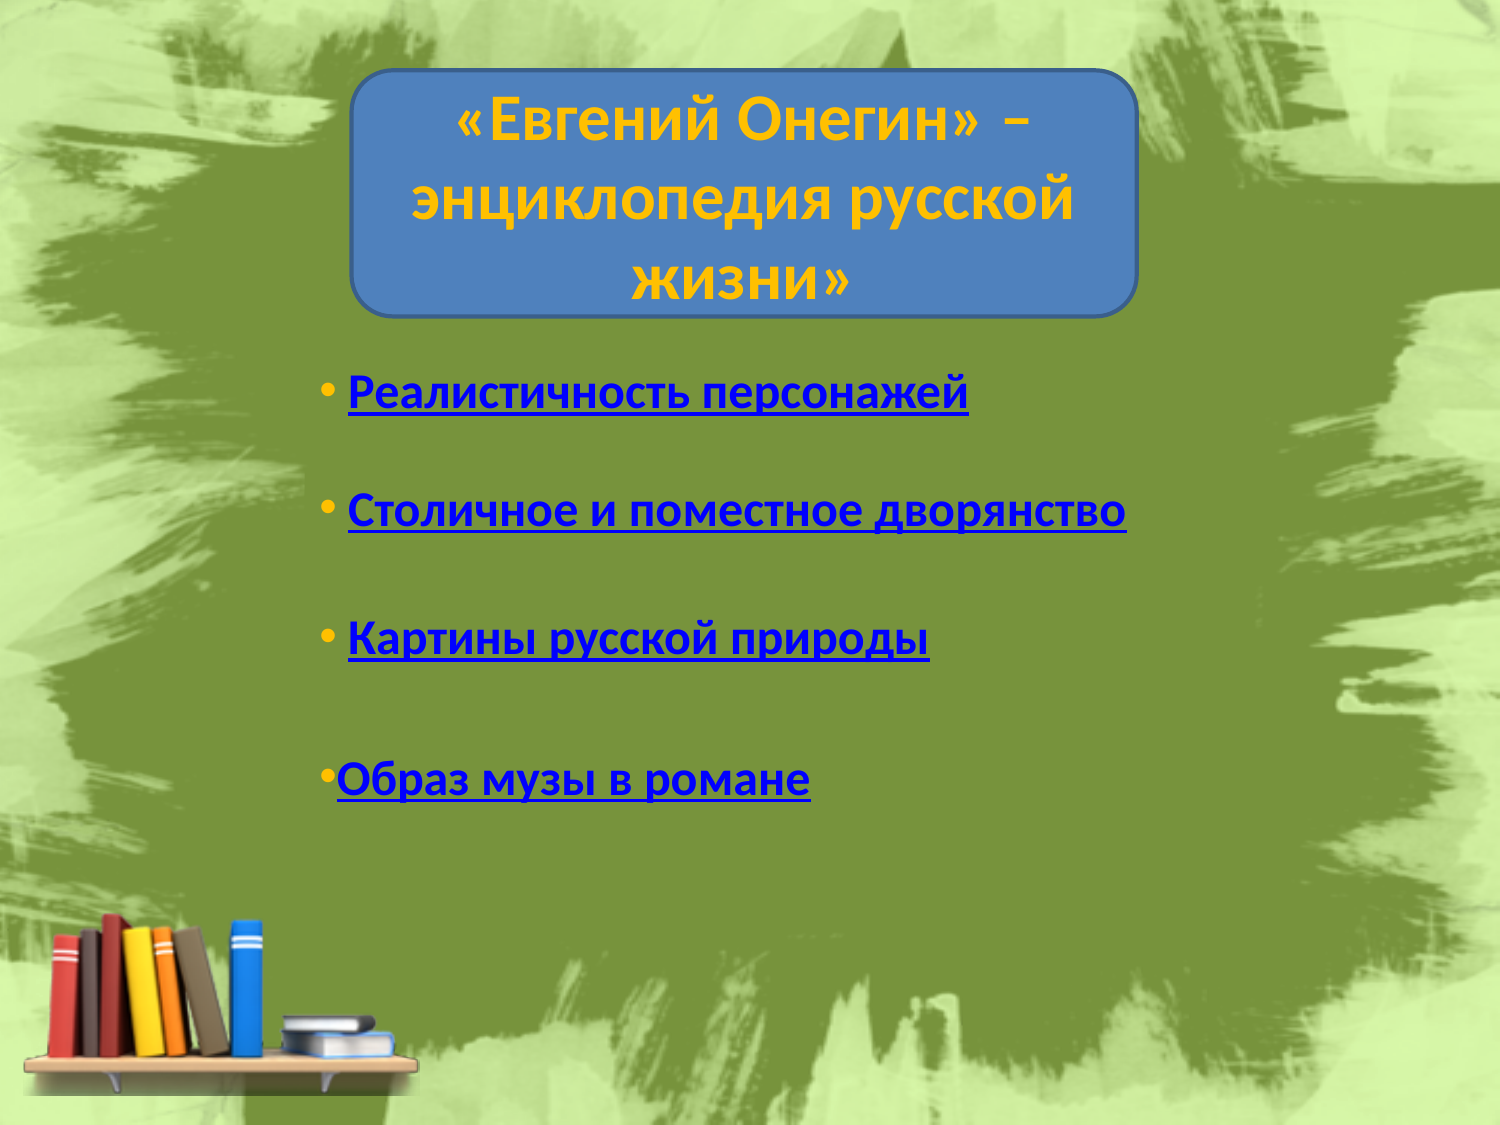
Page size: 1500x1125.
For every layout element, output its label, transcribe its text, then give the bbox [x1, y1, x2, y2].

text_box Образ музы в романе [304, 738, 1207, 813]
text_box «Евгений Онегин» – энциклопедия русской жизни» [349, 68, 1139, 319]
picture [23, 913, 420, 1096]
text_box Реалистичность персонажей [304, 351, 1207, 427]
text_box Картины русской природы [304, 597, 1207, 673]
text_box Столичное и поместное дворянство [304, 468, 1207, 544]
